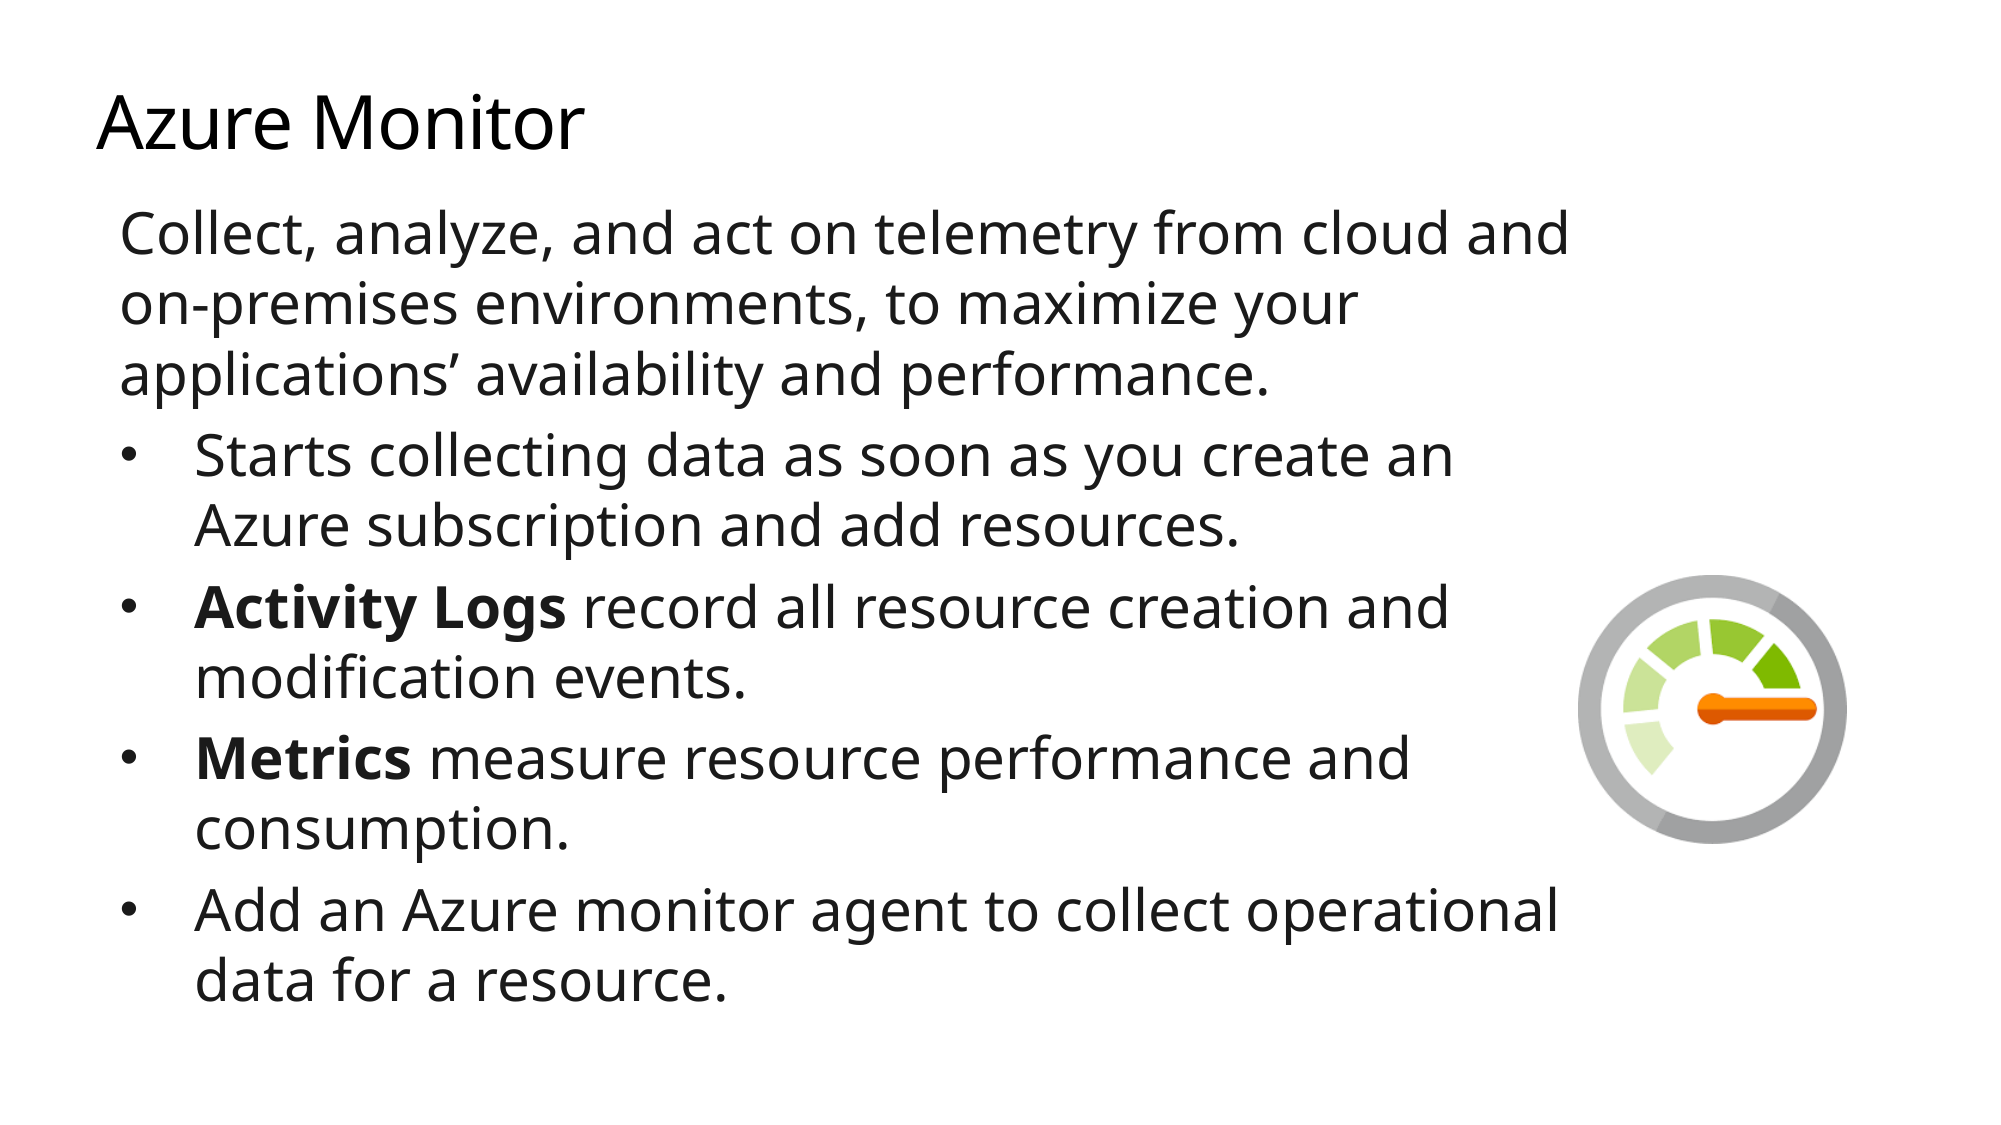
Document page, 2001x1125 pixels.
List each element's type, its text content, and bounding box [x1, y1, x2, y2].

picture [1577, 574, 1847, 844]
text_box Collect, analyze, and act on telemetry from cloud and on-premises environments, to maximize your applications’ availability and performance. Starts collecting data as soon as you create an Azure subscription and add resources. Activity Logs record all resource creation and modification events. Metrics measure resource performance and consumption. Add an Azure monitor agent to collect operational data for a resource. [119, 196, 1579, 1014]
title Azure Monitor [96, 75, 1904, 166]
